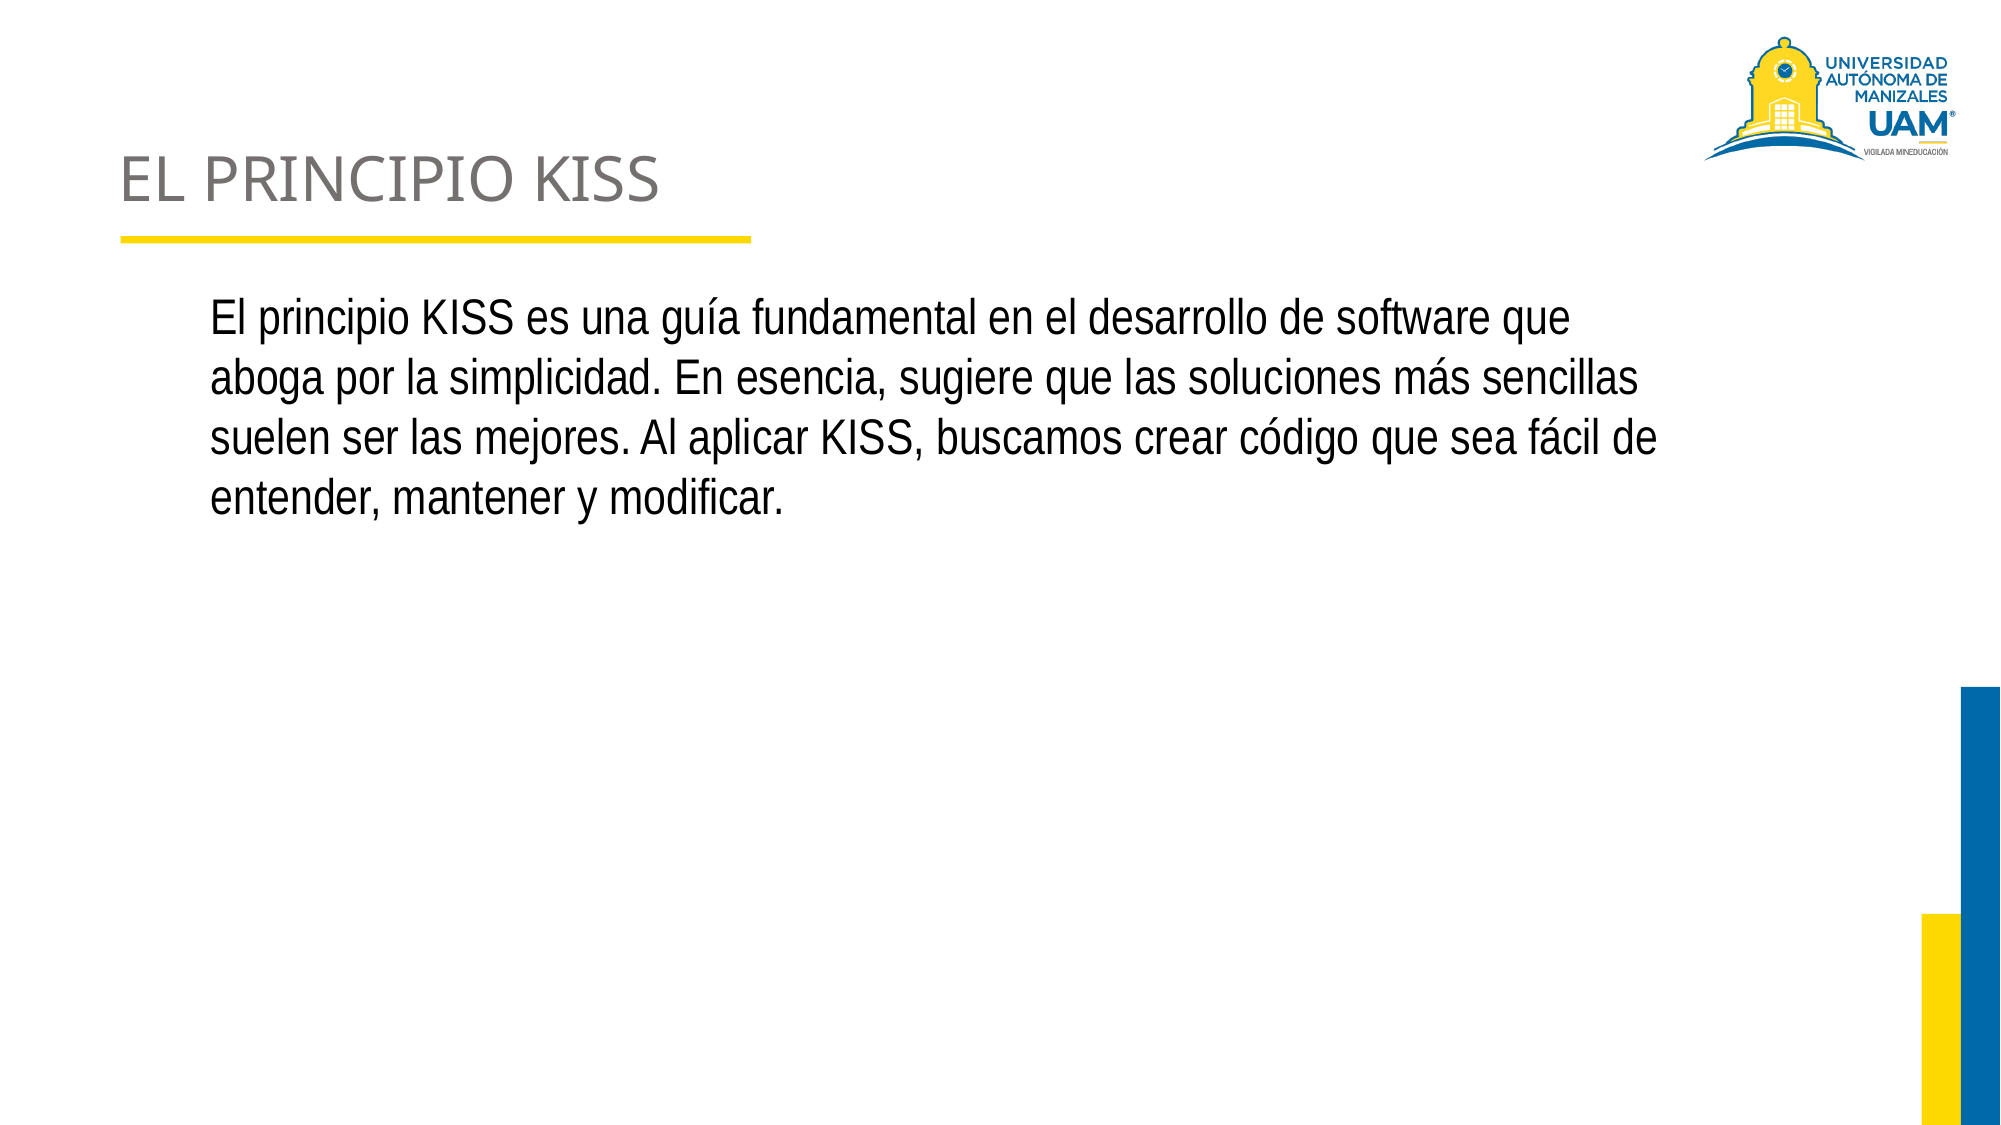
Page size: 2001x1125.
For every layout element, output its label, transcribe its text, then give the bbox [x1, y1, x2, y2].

title EL PRINCIPIO KISS [103, 96, 1829, 267]
list El principio KISS es una guía fundamental en el desarrollo de software que aboga por la simplicidad. En esencia, sugiere que las soluciones más sencillas suelen ser las mejores. Al aplicar KISS, buscamos crear código que sea fácil de entender, mantener y modificar. [120, 276, 1703, 696]
text_box [120, 236, 752, 244]
picture [1683, 13, 1976, 184]
